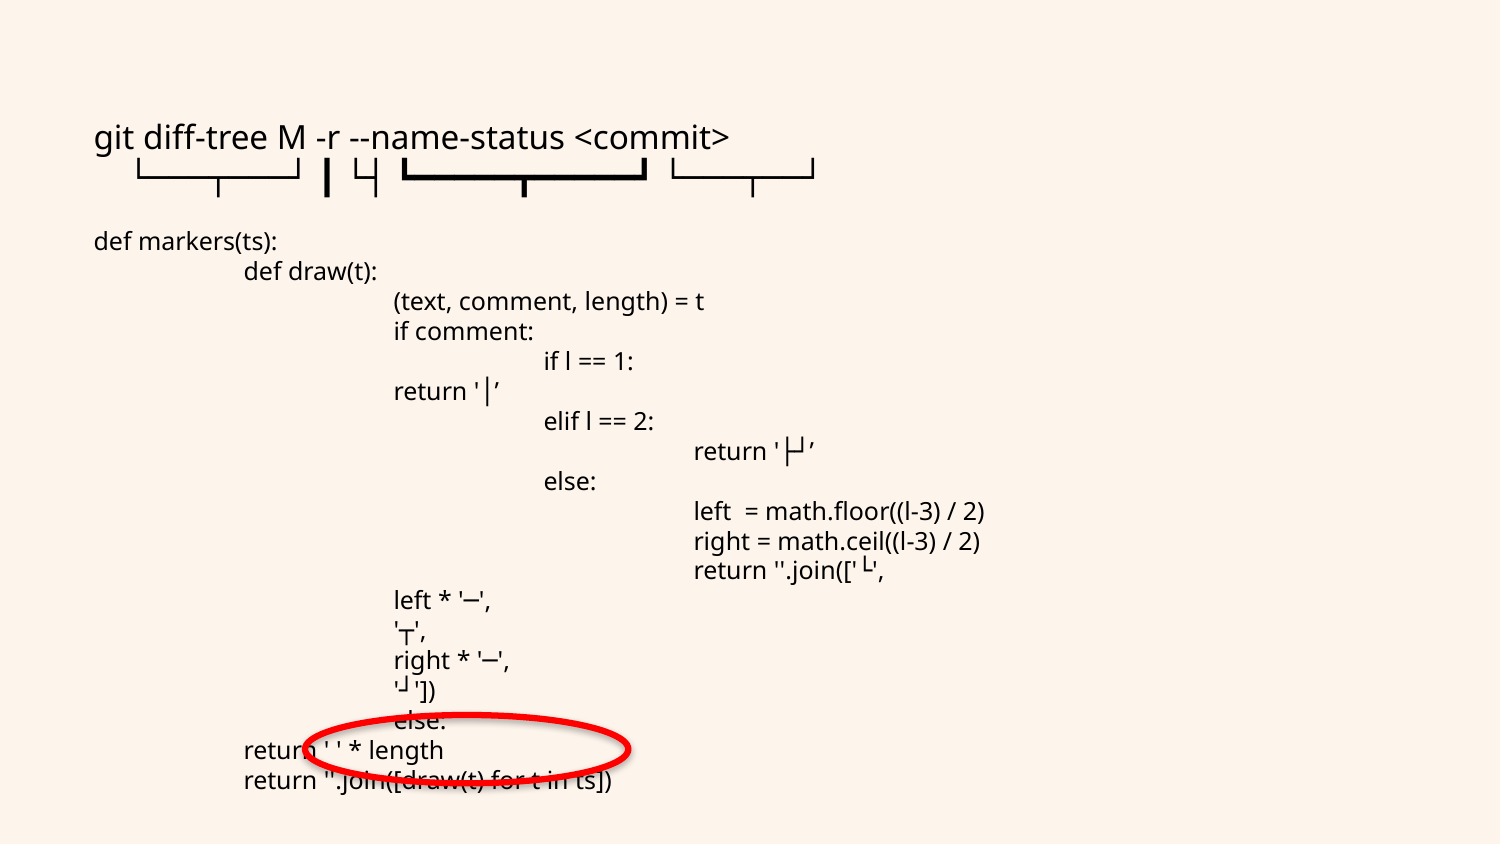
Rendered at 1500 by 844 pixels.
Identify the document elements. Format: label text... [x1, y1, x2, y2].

text_box git diff-tree M -r --name-status <commit> └───┬───┘ ┃ └┤ ┗━━━━━┳━━━━━┛ └───┬──┘ def markers(ts): def draw(t): (text, comment, length) = t if comment: if l == 1: return '│’ elif l == 2: return '├┘’ else: left = math.floor((l-3) / 2) right = math.ceil((l-3) / 2) return ''.join(['└', left * '─', '┬', right * '─', '┘']) else: return ' ' * length return ''.join([draw(t) for t in ts]) [78, 108, 1421, 802]
text_box [304, 714, 630, 785]
